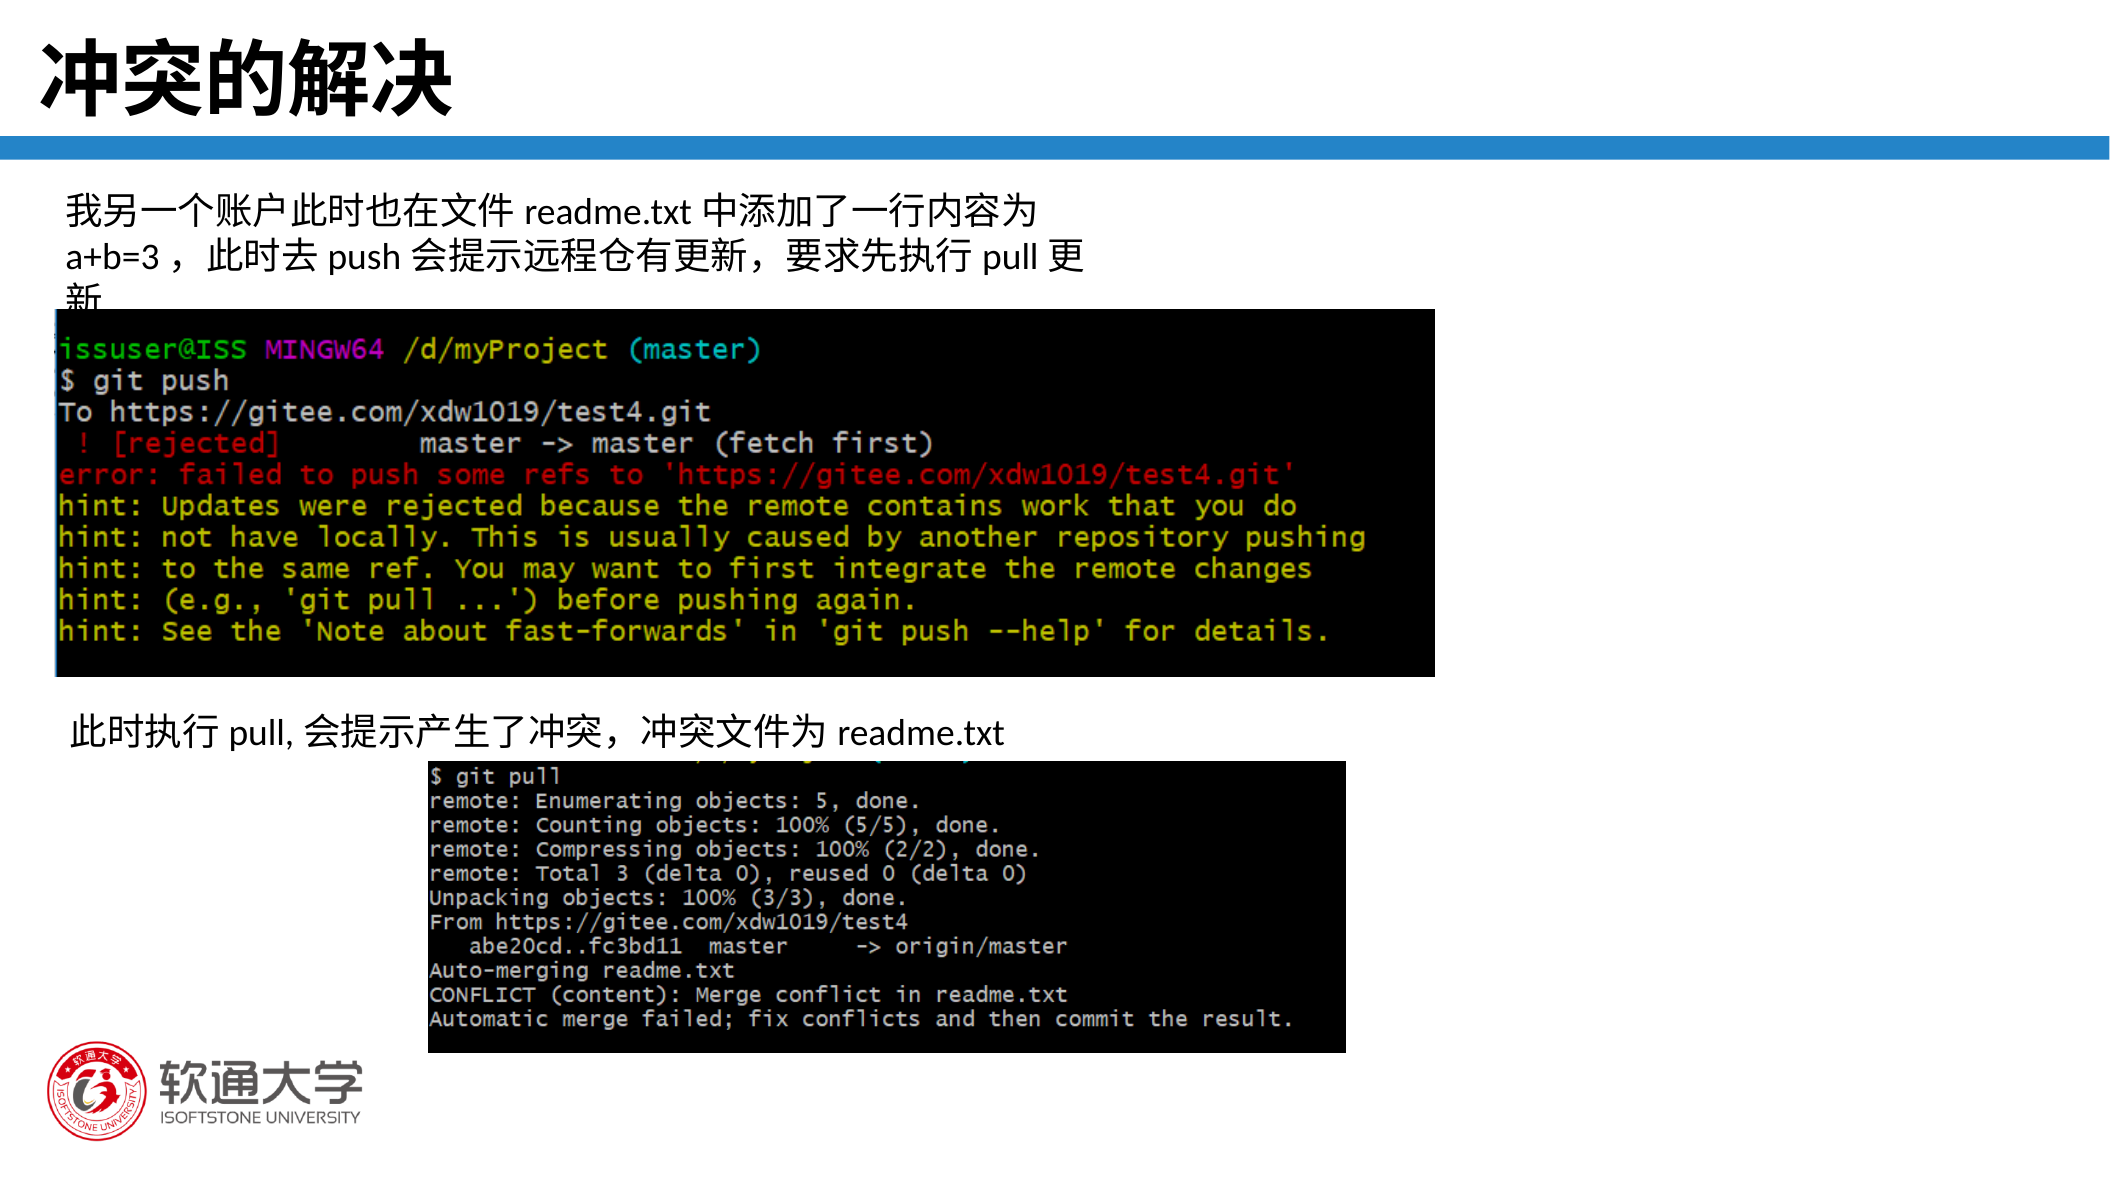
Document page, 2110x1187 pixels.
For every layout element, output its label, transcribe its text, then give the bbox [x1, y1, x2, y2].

picture [54, 309, 1435, 677]
text_box 冲突的解决 [23, 19, 961, 134]
picture [0, 970, 411, 1187]
text_box 此时执行pull,会提示产生了冲突，冲突文件为readme.txt [54, 700, 1110, 761]
text_box 我另一个账户此时也在文件readme.txt中添加了一行内容为a+b=3，此时去push会提示远程仓有更新，要求先执行pull更新 [50, 179, 1106, 330]
picture [428, 761, 1346, 1053]
